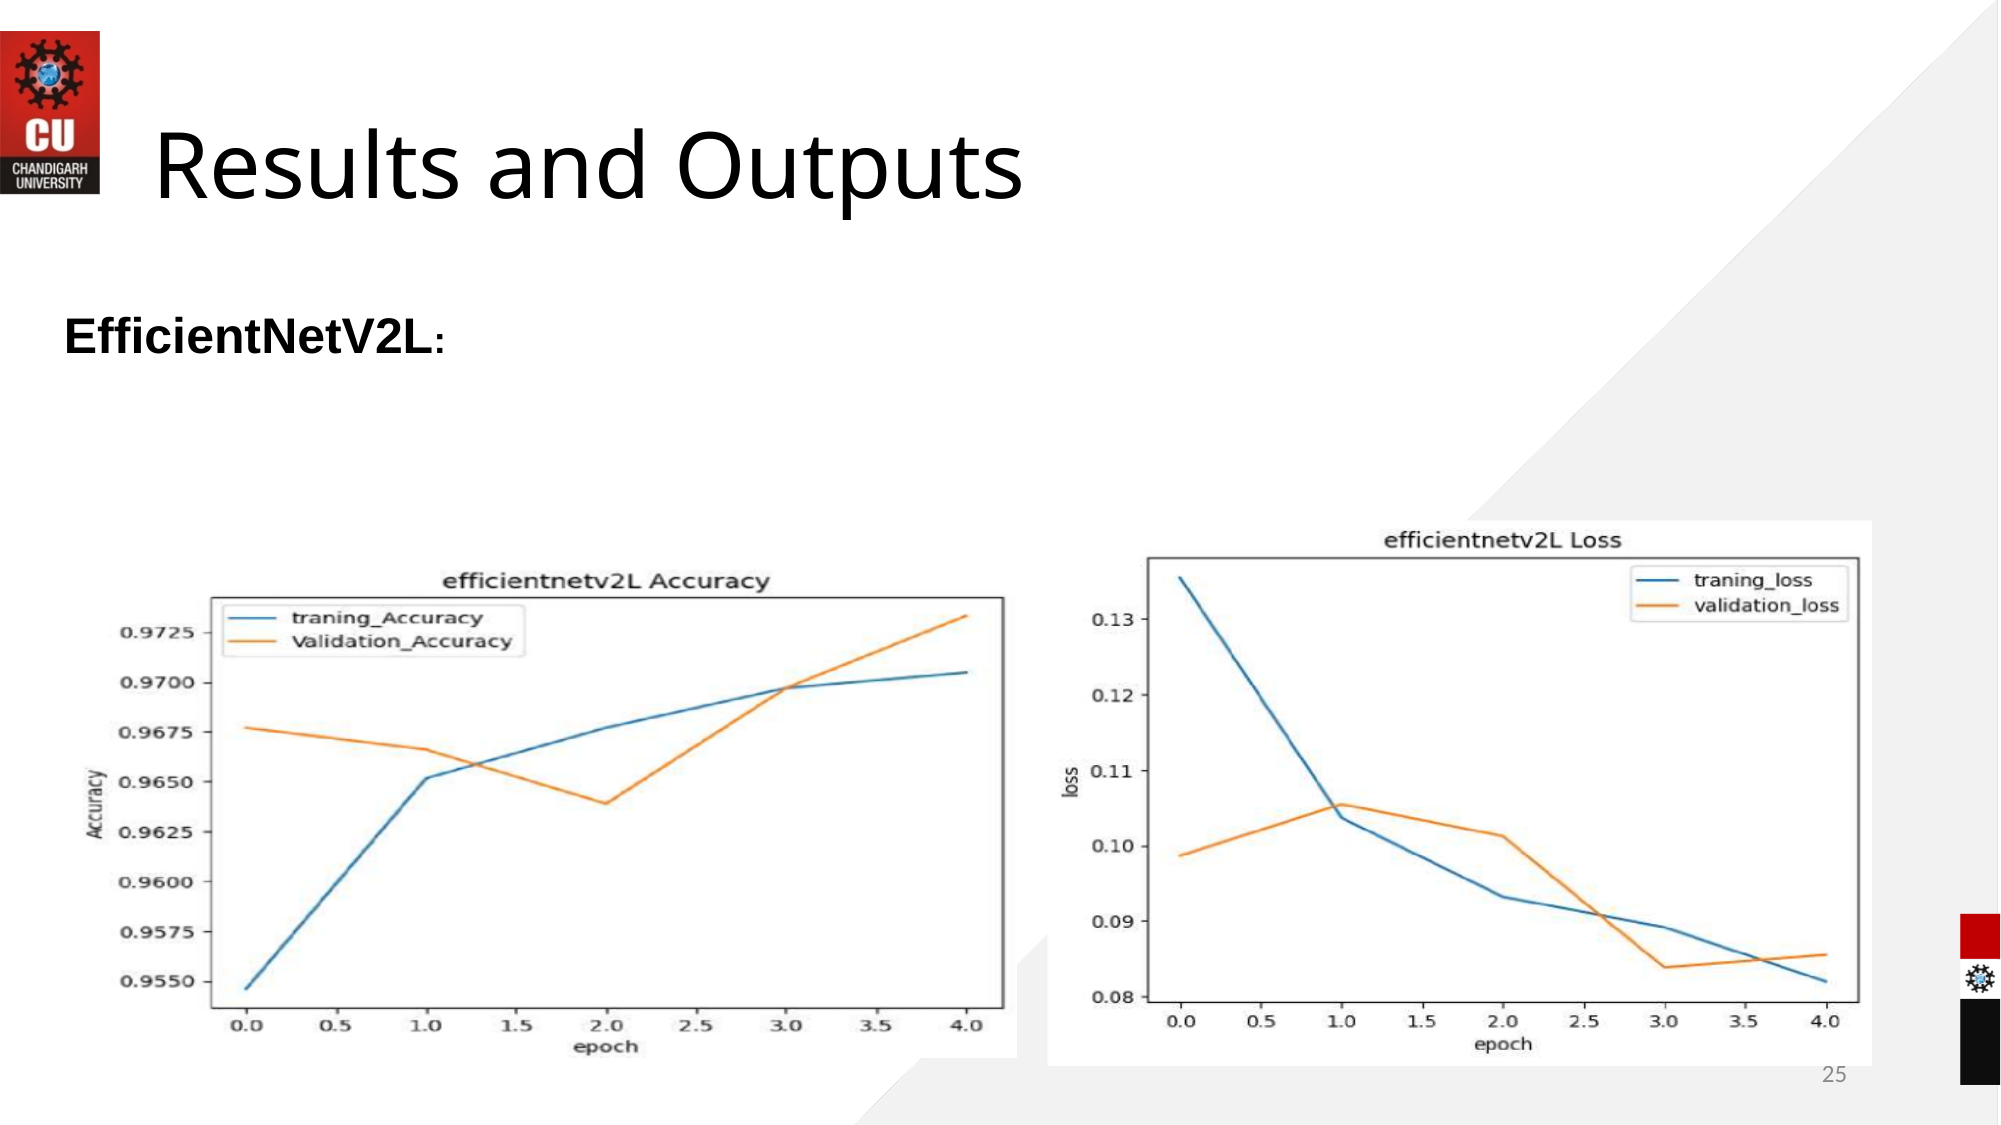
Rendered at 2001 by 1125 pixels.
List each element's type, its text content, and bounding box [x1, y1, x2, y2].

slide_number 25 [1412, 1066, 1863, 1103]
picture [0, 0, 2001, 1125]
text_box [909, 543, 1047, 634]
title Results and Outputs [137, 59, 1863, 278]
text_box EfficientNetV2L: [48, 296, 462, 372]
